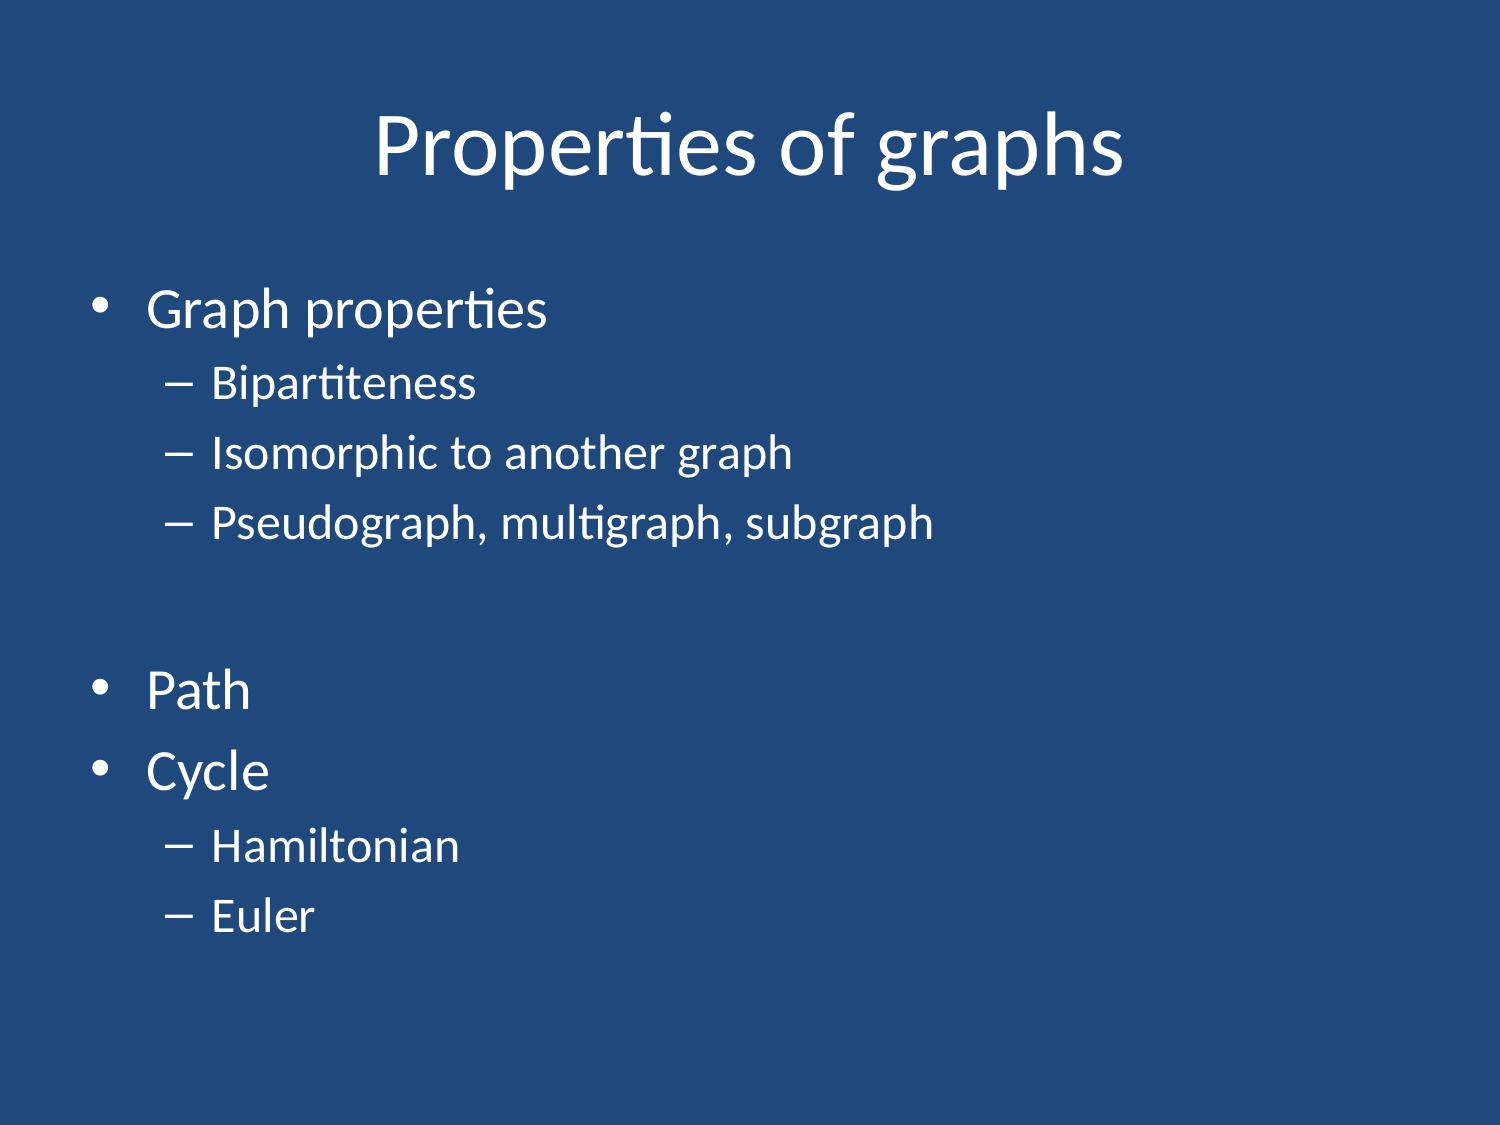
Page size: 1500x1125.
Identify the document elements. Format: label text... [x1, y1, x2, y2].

title Properties of graphs [75, 45, 1425, 233]
list Graph properties Bipartiteness Isomorphic to another graph Pseudograph, multigraph, subgraph Path Cycle Hamiltonian Euler [75, 262, 1425, 1005]
